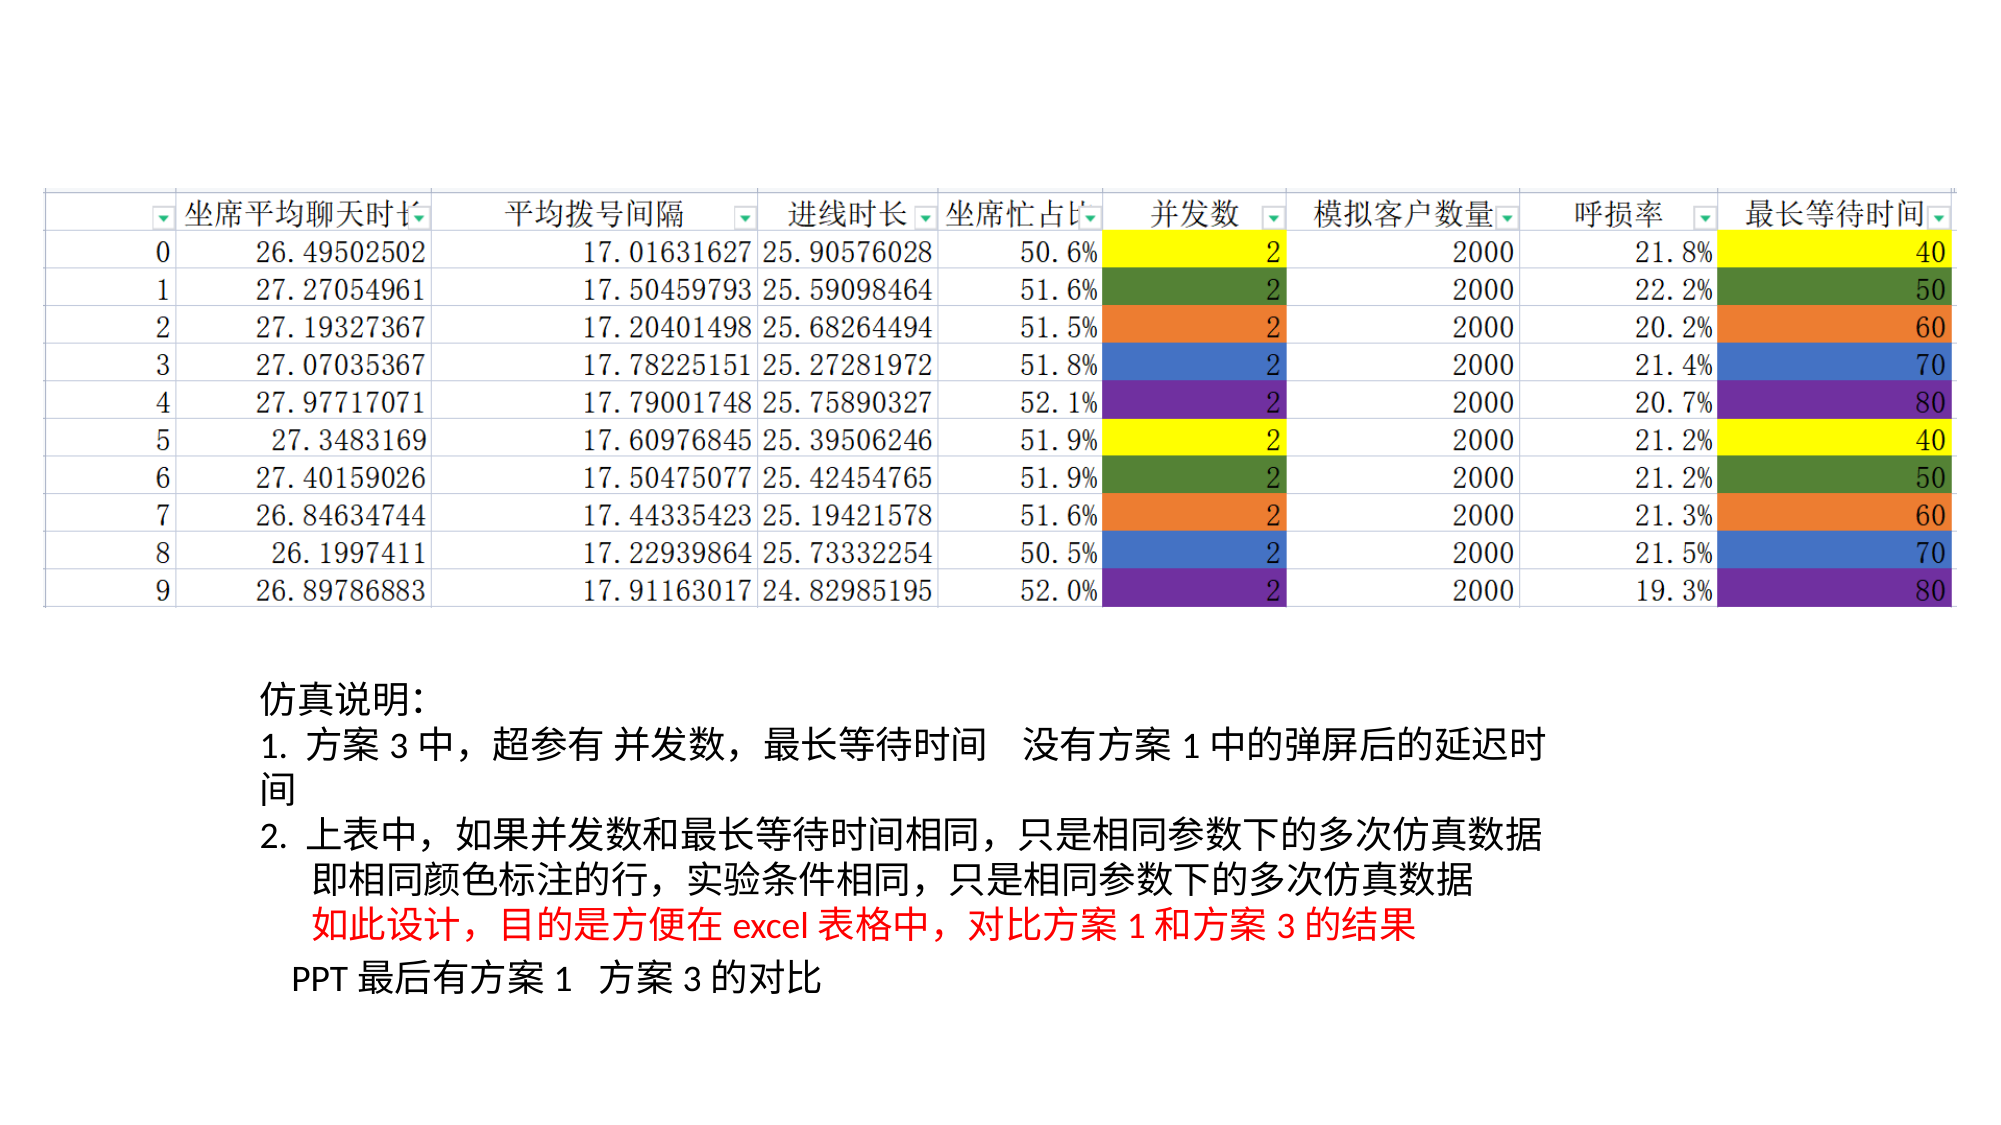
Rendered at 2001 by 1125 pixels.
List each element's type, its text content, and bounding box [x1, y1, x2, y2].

text_box 仿真说明： 1. 方案3中，超参有 并发数，最长等待时间 没有方案1中的弹屏后的延迟时间 2. 上表中，如果并发数和最长等待时间相同，只是相同参数下的多次仿真数据 即相同颜色标注的行，实验条件相同，只是相同参数下的多次仿真数据 如此设计，目的是方便在excel表格中，对比方案1和方案3的结果 [244, 668, 1578, 954]
picture [43, 188, 1957, 608]
text_box PPT最后有方案1 方案3的对比 [276, 946, 1017, 1007]
